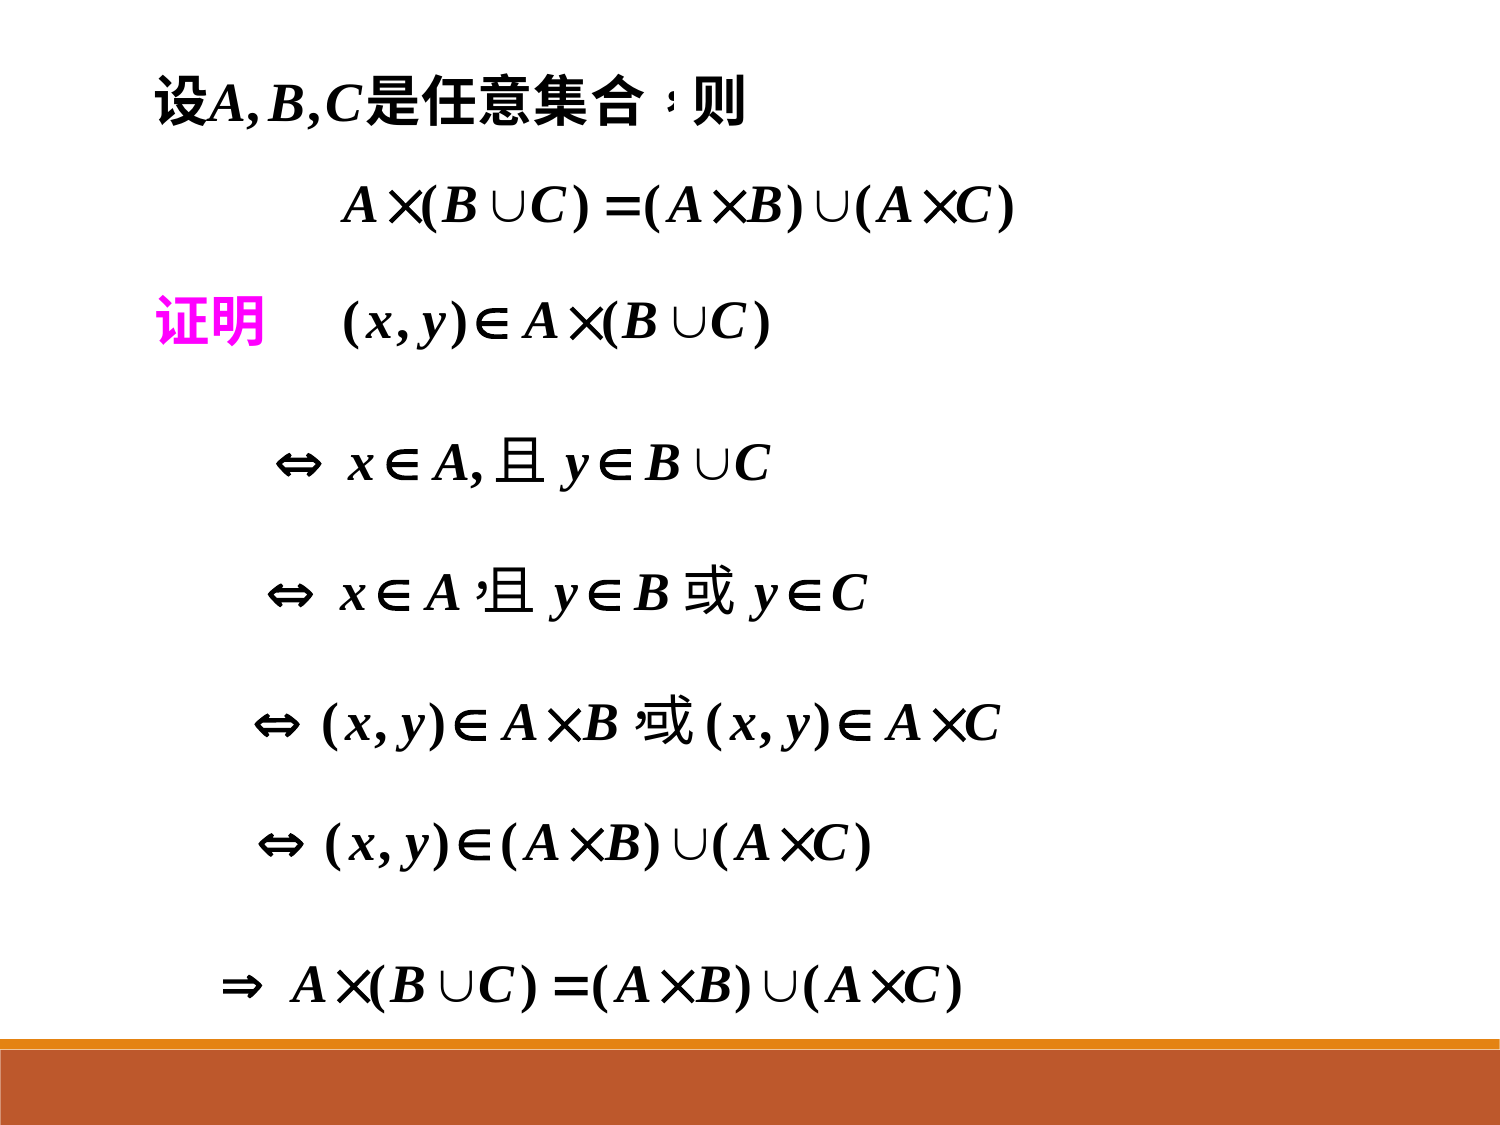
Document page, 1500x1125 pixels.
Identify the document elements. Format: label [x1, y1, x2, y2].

text_box [243, 685, 1015, 764]
text_box [147, 65, 674, 146]
text_box [265, 425, 786, 504]
text_box [147, 285, 273, 361]
text_box [686, 65, 757, 141]
text_box [247, 810, 880, 884]
text_box [335, 288, 781, 362]
text_box [330, 172, 1023, 246]
text_box [256, 556, 881, 634]
text_box [213, 951, 973, 1025]
